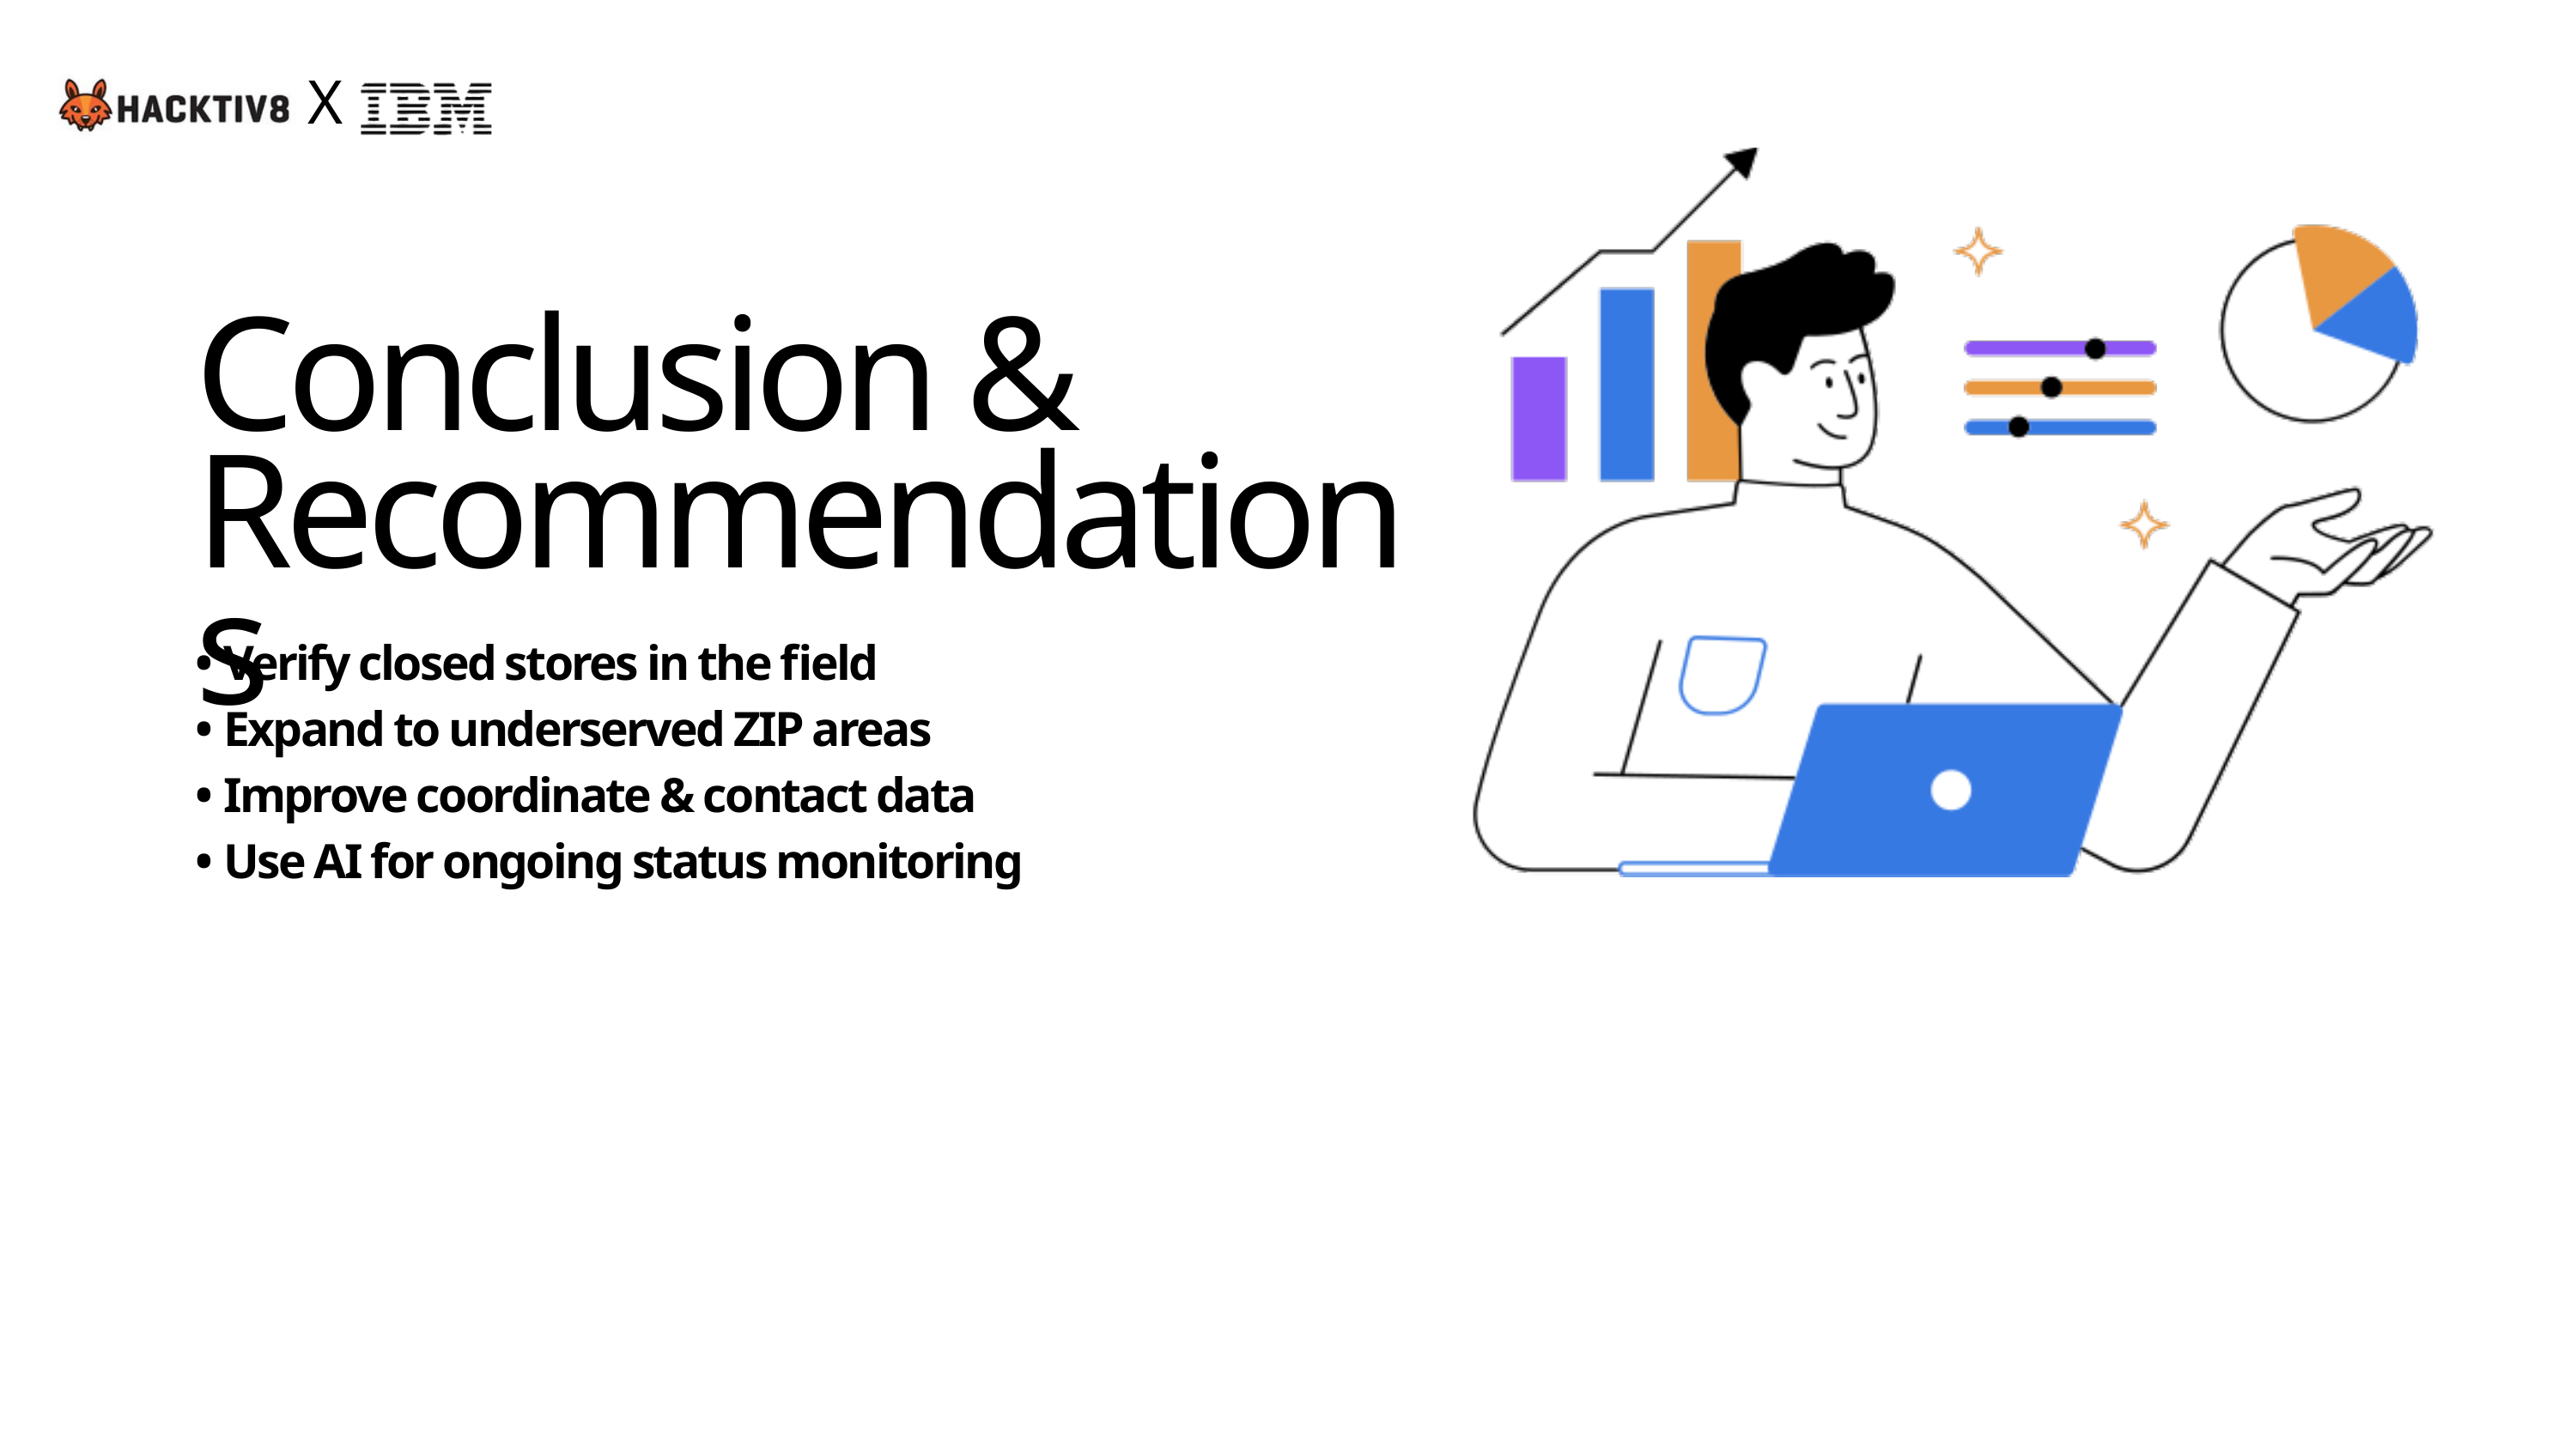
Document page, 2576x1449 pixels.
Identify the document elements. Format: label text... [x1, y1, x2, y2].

text_box [1472, 148, 2436, 877]
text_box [48, 0, 544, 226]
text_box Conclusion & Recommendations [195, 324, 1449, 737]
text_box • Verify closed stores in the field • Expand to underserved ZIP areas • Improve coordinate & contact data • Use AI for ongoing status monitoring [196, 623, 1690, 955]
